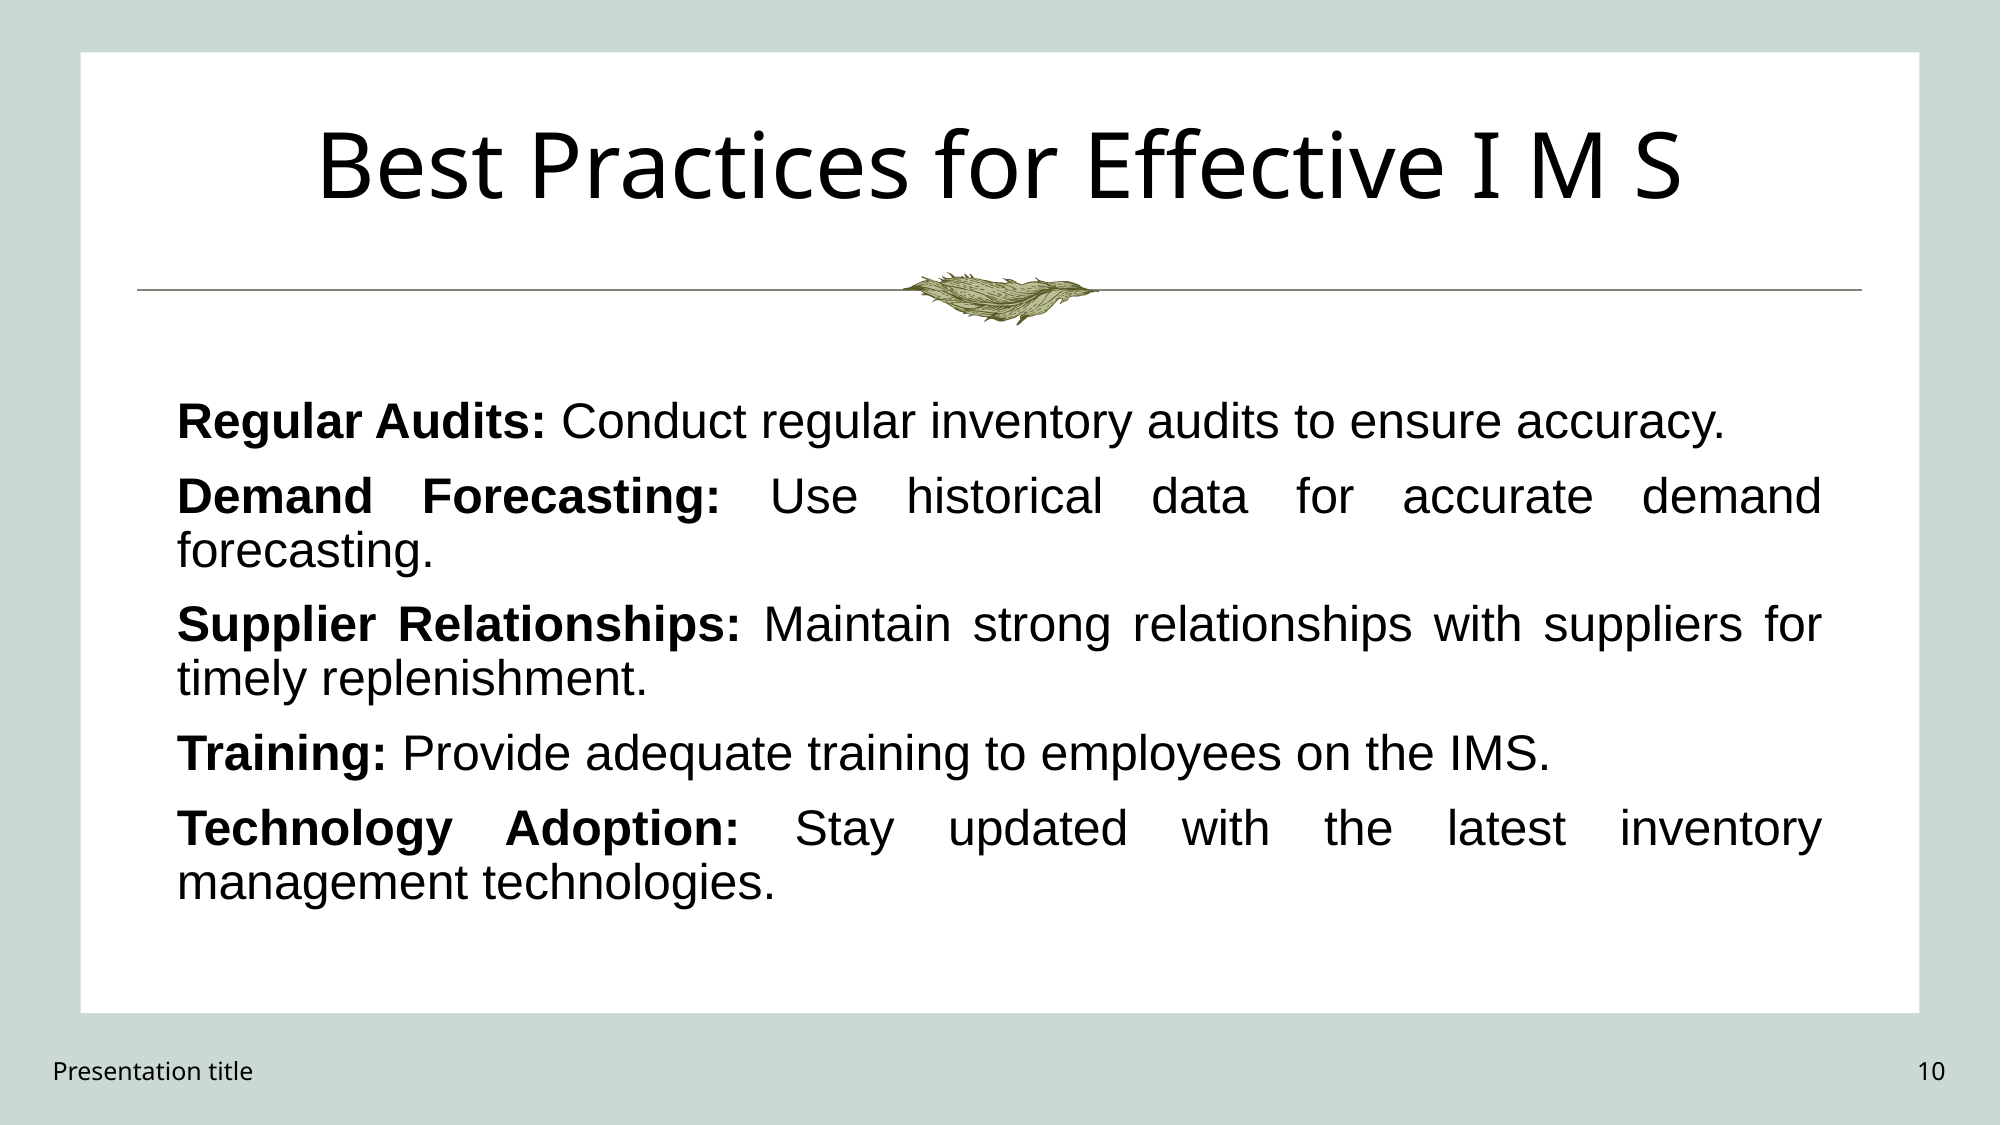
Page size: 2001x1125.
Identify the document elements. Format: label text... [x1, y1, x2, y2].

picture [901, 278, 1100, 326]
list Regular Audits: Conduct regular inventory audits to ensure accuracy. Demand Forecasting: Use historical data for accurate demand forecasting. Supplier Relationships: Maintain strong relationships with suppliers for timely replenishment. Training: Provide adequate training to employees on the IMS. Technology Adoption: Stay updated with the latest inventory management technologies. [161, 387, 1839, 933]
slide_number 10 [1510, 1042, 1961, 1103]
title Best Practices for Effective I M S [137, 59, 1863, 278]
footer Presentation title [37, 1042, 713, 1103]
